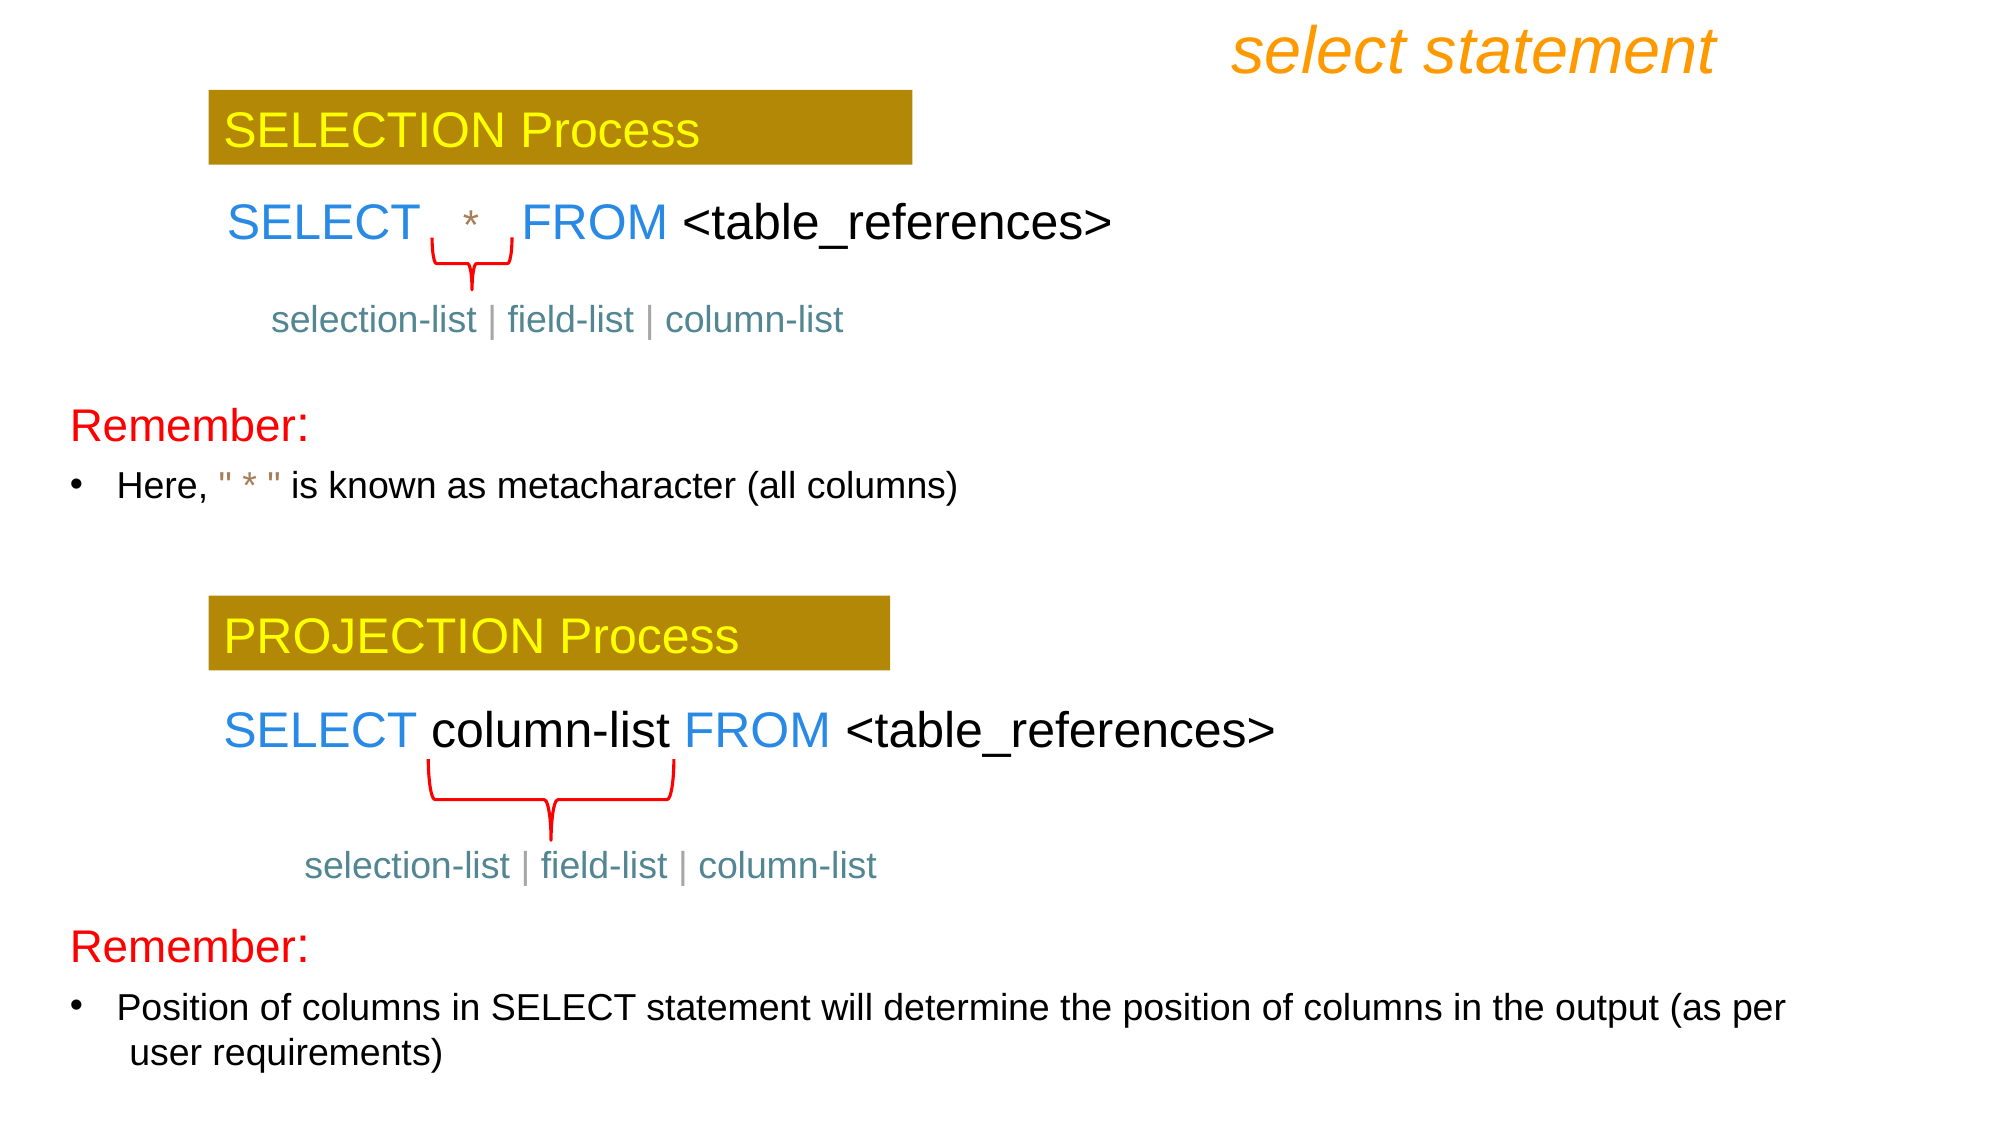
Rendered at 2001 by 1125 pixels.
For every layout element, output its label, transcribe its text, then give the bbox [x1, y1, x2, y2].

text_box Remember: Position of columns in SELECT statement will determine the position of columns in the output (as per user requirements) [54, 905, 1945, 1080]
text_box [208, 595, 1544, 896]
text_box Remember: Here, " * " is known as metacharacter (all columns) [55, 383, 1055, 514]
text_box select statement [249, 0, 1750, 95]
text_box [208, 89, 1284, 349]
